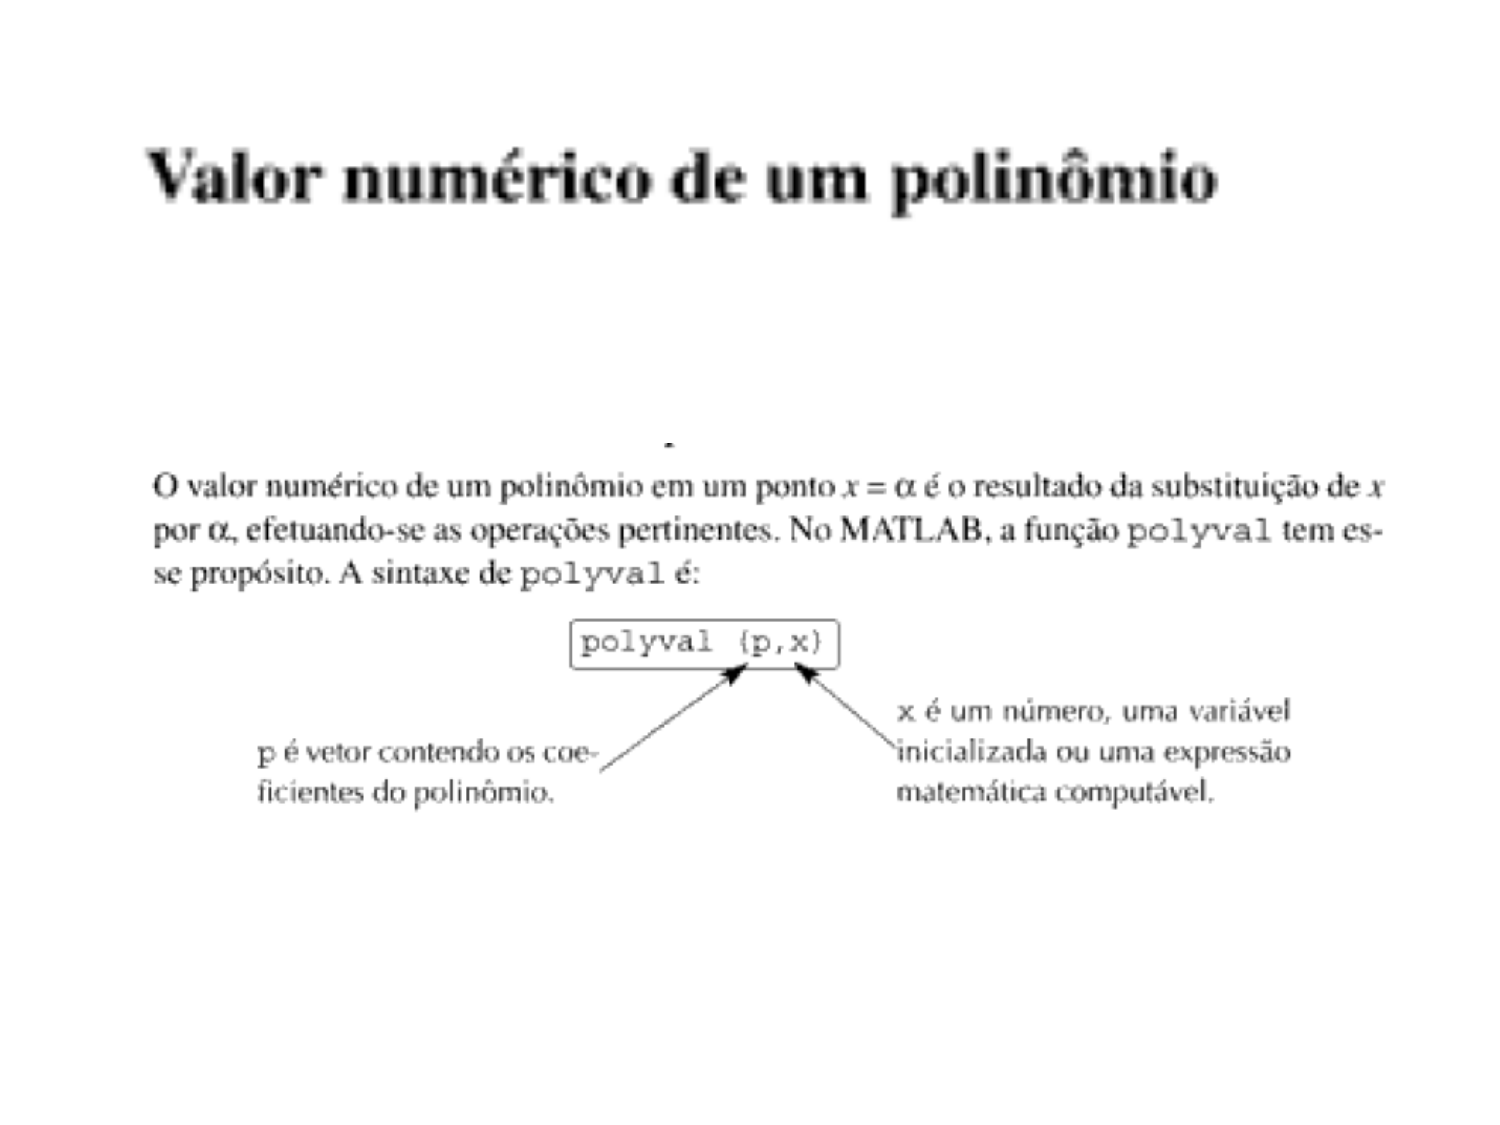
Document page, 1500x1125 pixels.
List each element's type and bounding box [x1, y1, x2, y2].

picture [100, 89, 1329, 244]
list [74, 443, 1426, 825]
